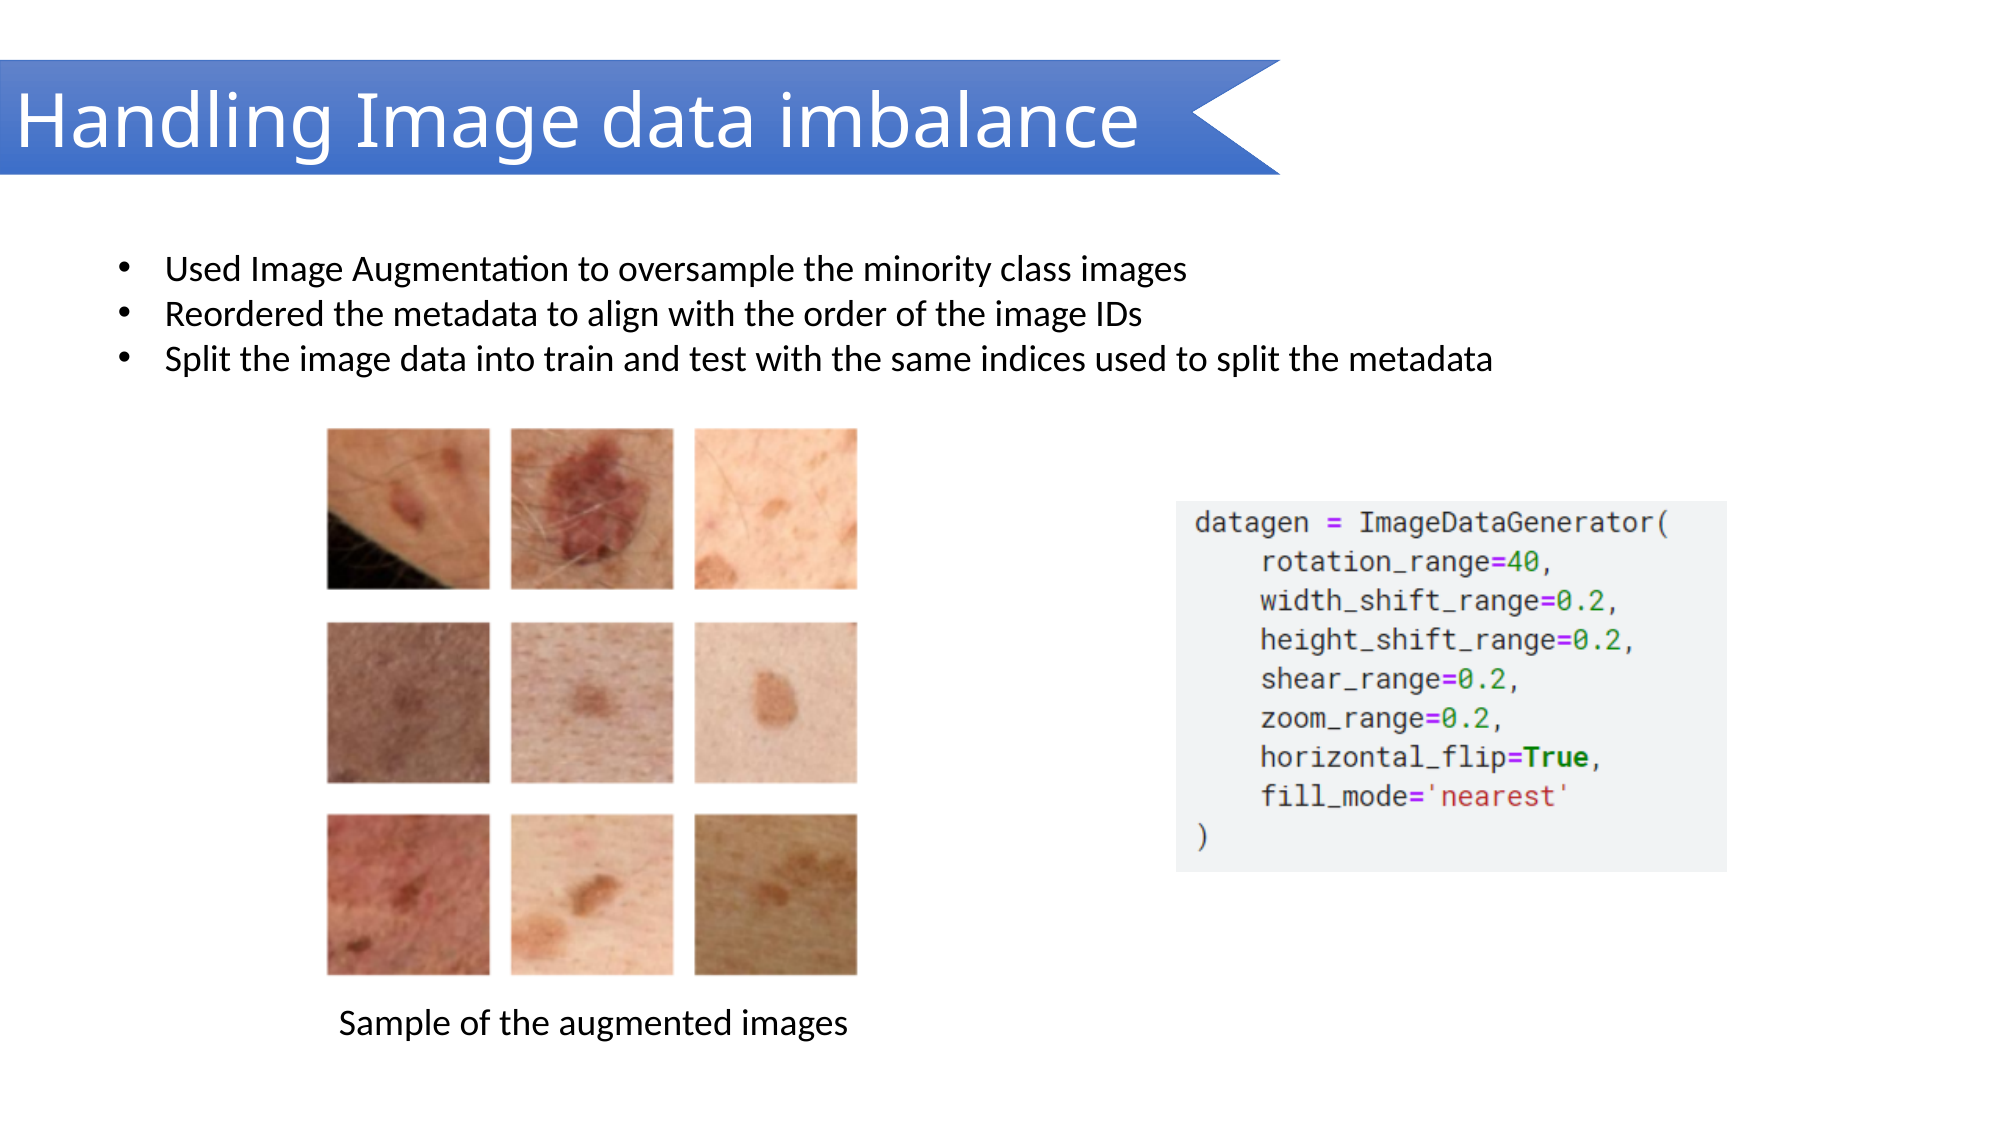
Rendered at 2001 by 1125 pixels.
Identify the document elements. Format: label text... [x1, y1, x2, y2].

text_box Handling Image data imbalance [0, 59, 1281, 175]
text_box Sample of the augmented images [324, 990, 1022, 1050]
text_box Used Image Augmentation to oversample the minority class images Reordered the metadata to align with the order of the image IDs Split the image data into train and test with the same indices used to split the metadata [103, 236, 1652, 476]
picture [1176, 501, 1727, 872]
picture [316, 416, 867, 991]
